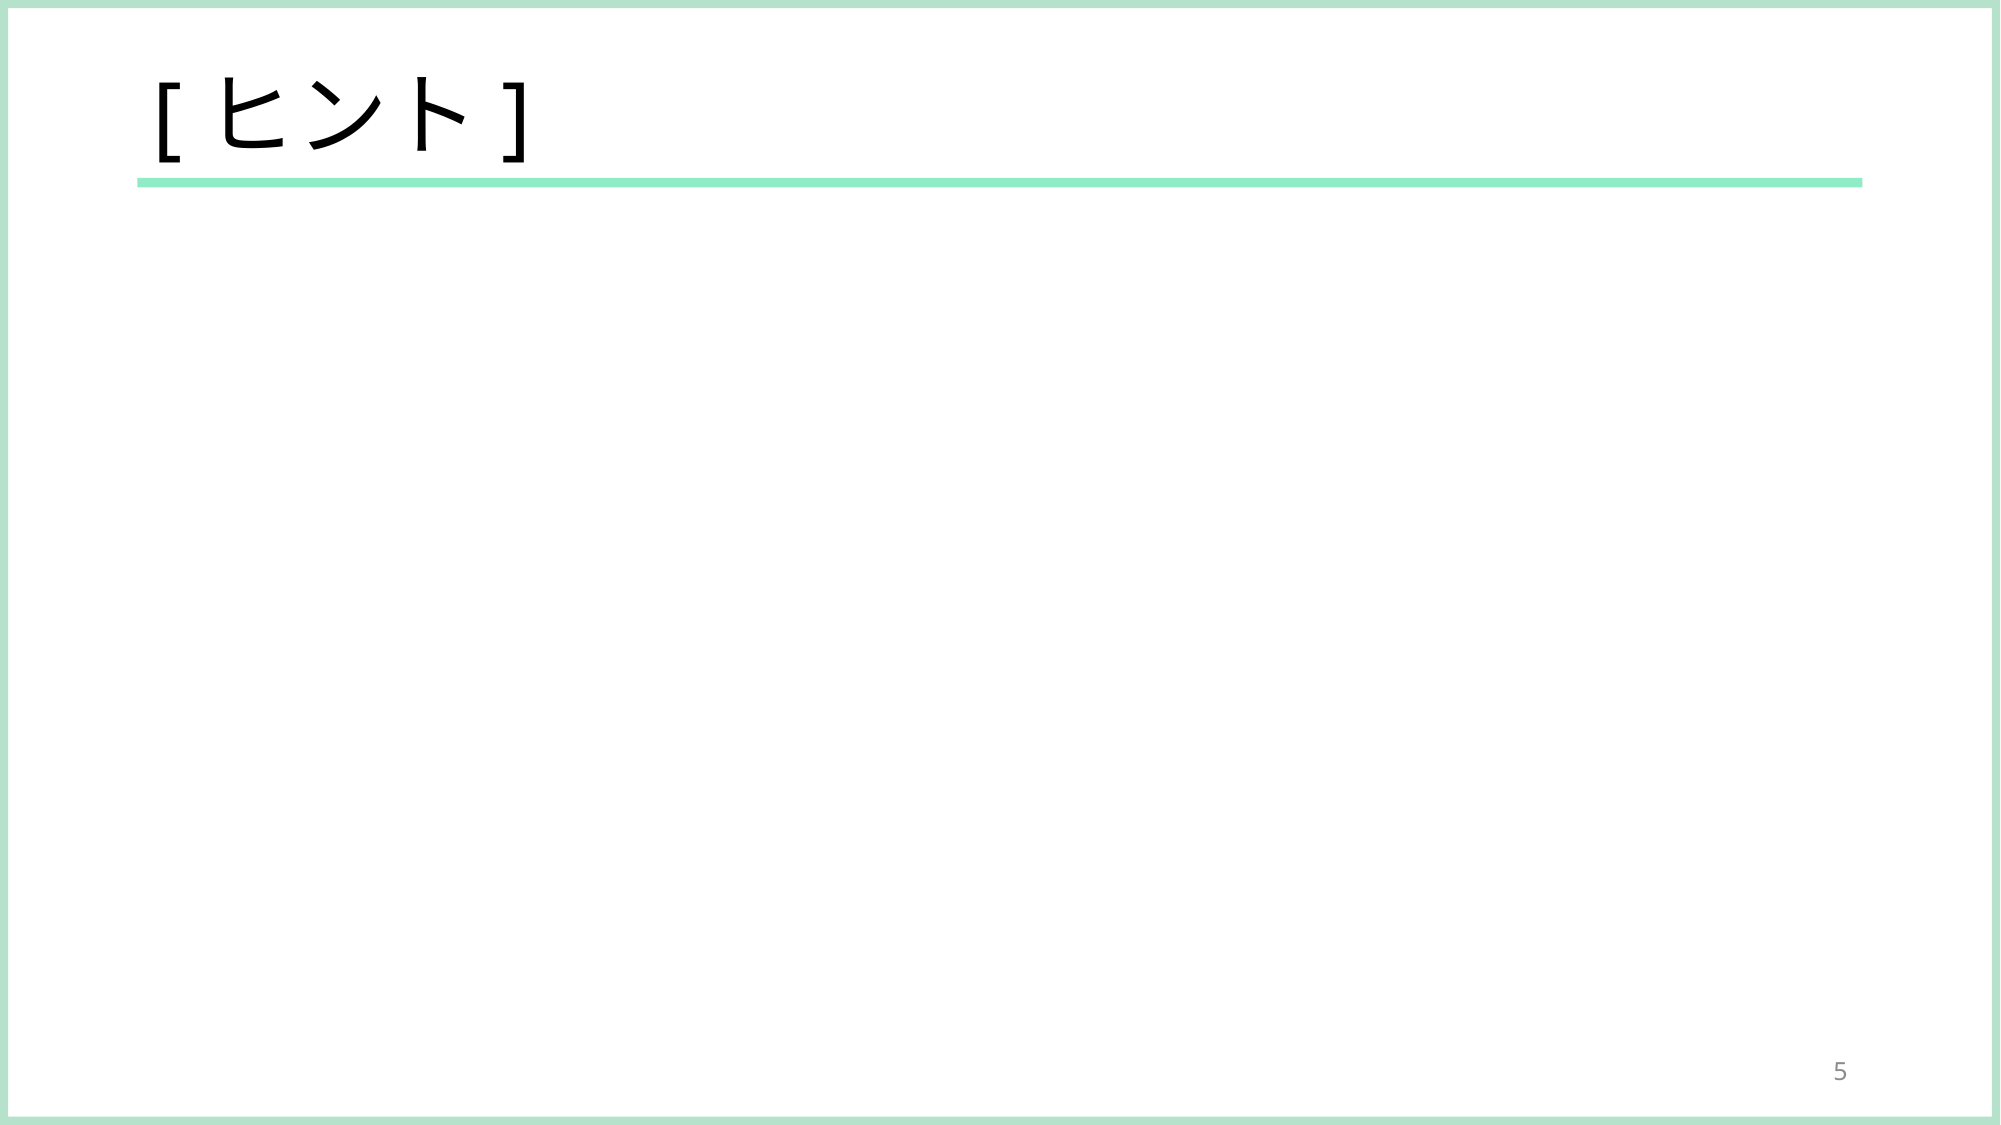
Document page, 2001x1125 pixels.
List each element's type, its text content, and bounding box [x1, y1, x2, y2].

slide_number 5 [1412, 1042, 1863, 1103]
title [ヒント] [137, 59, 1863, 178]
